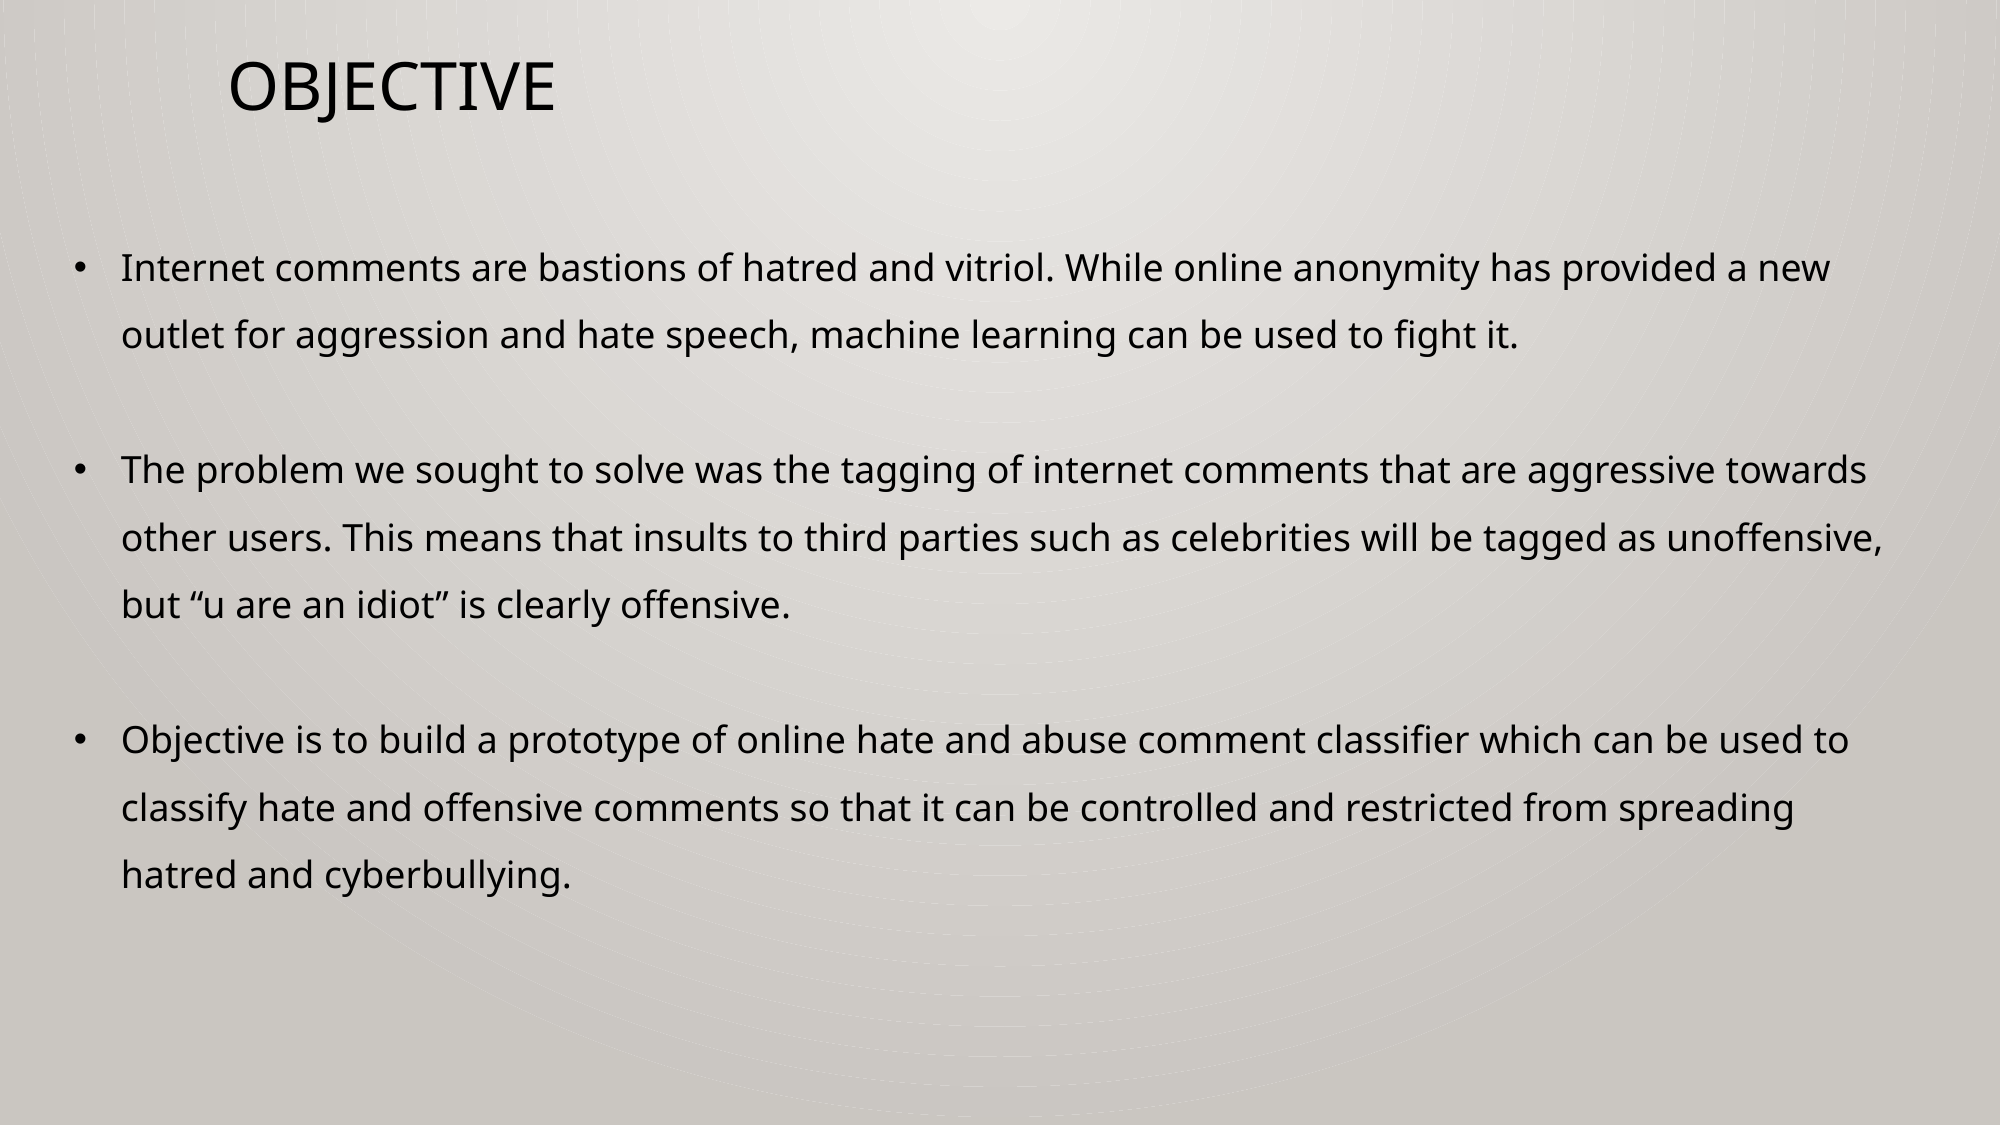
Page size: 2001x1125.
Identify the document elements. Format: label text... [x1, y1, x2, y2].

text_box Internet comments are bastions of hatred and vitriol. While online anonymity has provided a new outlet for aggression and hate speech, machine learning can be used to fight it. The problem we sought to solve was the tagging of internet comments that are aggressive towards other users. This means that insults to third parties such as celebrities will be tagged as unoffensive, but “u are an idiot” is clearly offensive. Objective is to build a prototype of online hate and abuse comment classifier which can be used to classify hate and offensive comments so that it can be controlled and restricted from spreading hatred and cyberbullying. [59, 213, 1916, 904]
title OBJECTIVE [212, 45, 1788, 213]
